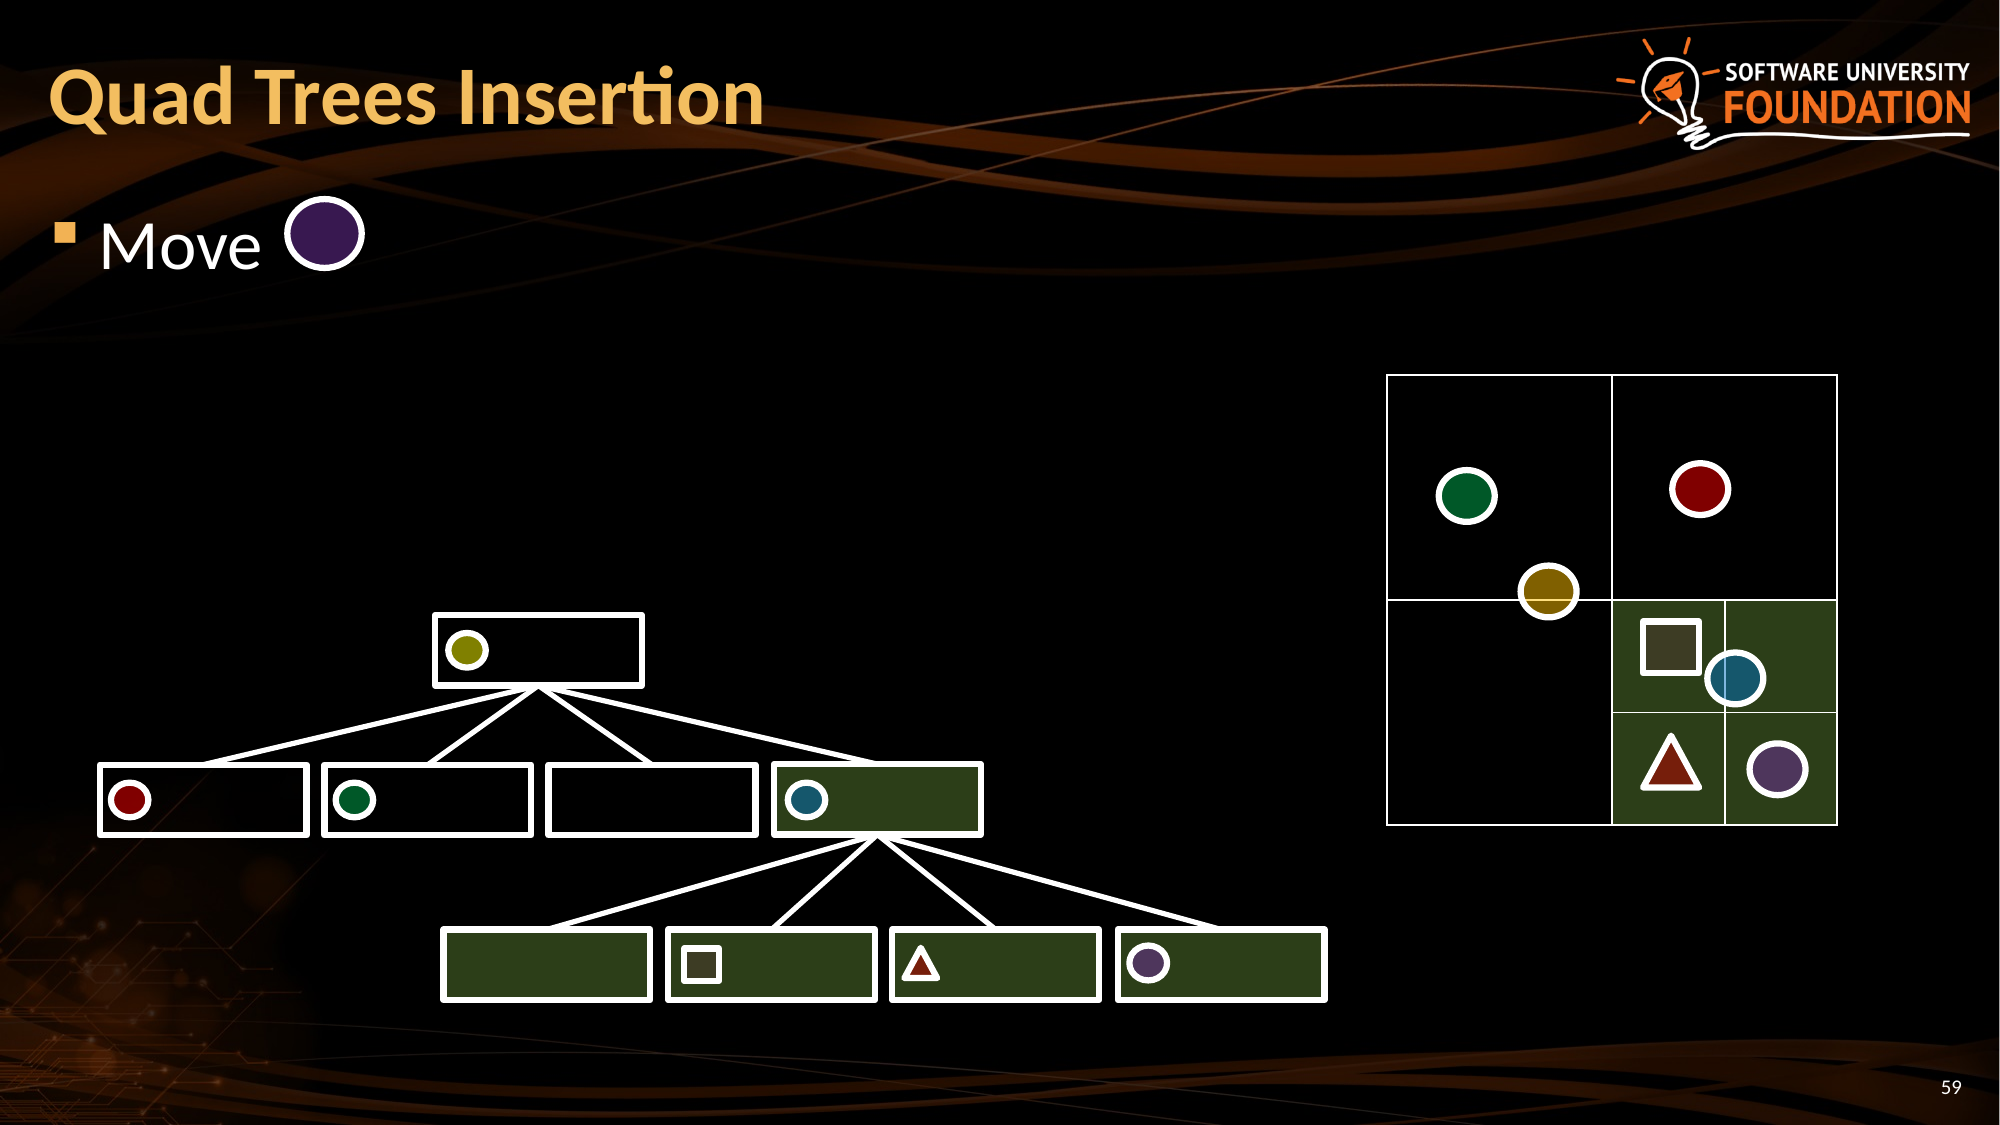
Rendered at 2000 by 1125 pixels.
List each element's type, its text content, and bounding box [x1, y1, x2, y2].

text_box [668, 930, 876, 1000]
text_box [877, 834, 1222, 930]
text_box [904, 947, 938, 979]
text_box [448, 632, 486, 668]
text_box [1672, 463, 1729, 516]
text_box [1643, 621, 1700, 674]
text_box [1749, 743, 1806, 796]
list Move [31, 188, 1968, 1103]
text_box [548, 765, 756, 834]
picture [0, 0, 2000, 1125]
table_cell [1388, 601, 1611, 824]
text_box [546, 834, 771, 930]
text_box [787, 782, 826, 818]
table_cell [1726, 713, 1836, 824]
text_box [435, 615, 642, 685]
text_box [774, 764, 981, 834]
table_cell [1613, 601, 1724, 712]
text_box [1707, 652, 1764, 705]
text_box [1520, 565, 1577, 618]
table_header [1613, 376, 1836, 599]
text_box [1643, 735, 1700, 788]
text_box [892, 930, 1100, 1000]
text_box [771, 834, 877, 930]
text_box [203, 685, 427, 765]
text_box [684, 948, 720, 981]
text_box [99, 764, 307, 836]
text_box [427, 685, 538, 765]
table_cell [1613, 713, 1724, 824]
table_header [1388, 376, 1611, 599]
text_box [324, 765, 532, 836]
text_box [287, 199, 362, 268]
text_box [538, 685, 878, 765]
text_box [1438, 470, 1495, 522]
text_box [443, 929, 651, 1000]
table_cell [1726, 601, 1836, 712]
text_box [1129, 945, 1168, 981]
title Quad Trees Insertion [30, 6, 1602, 189]
text_box [1117, 929, 1325, 1000]
